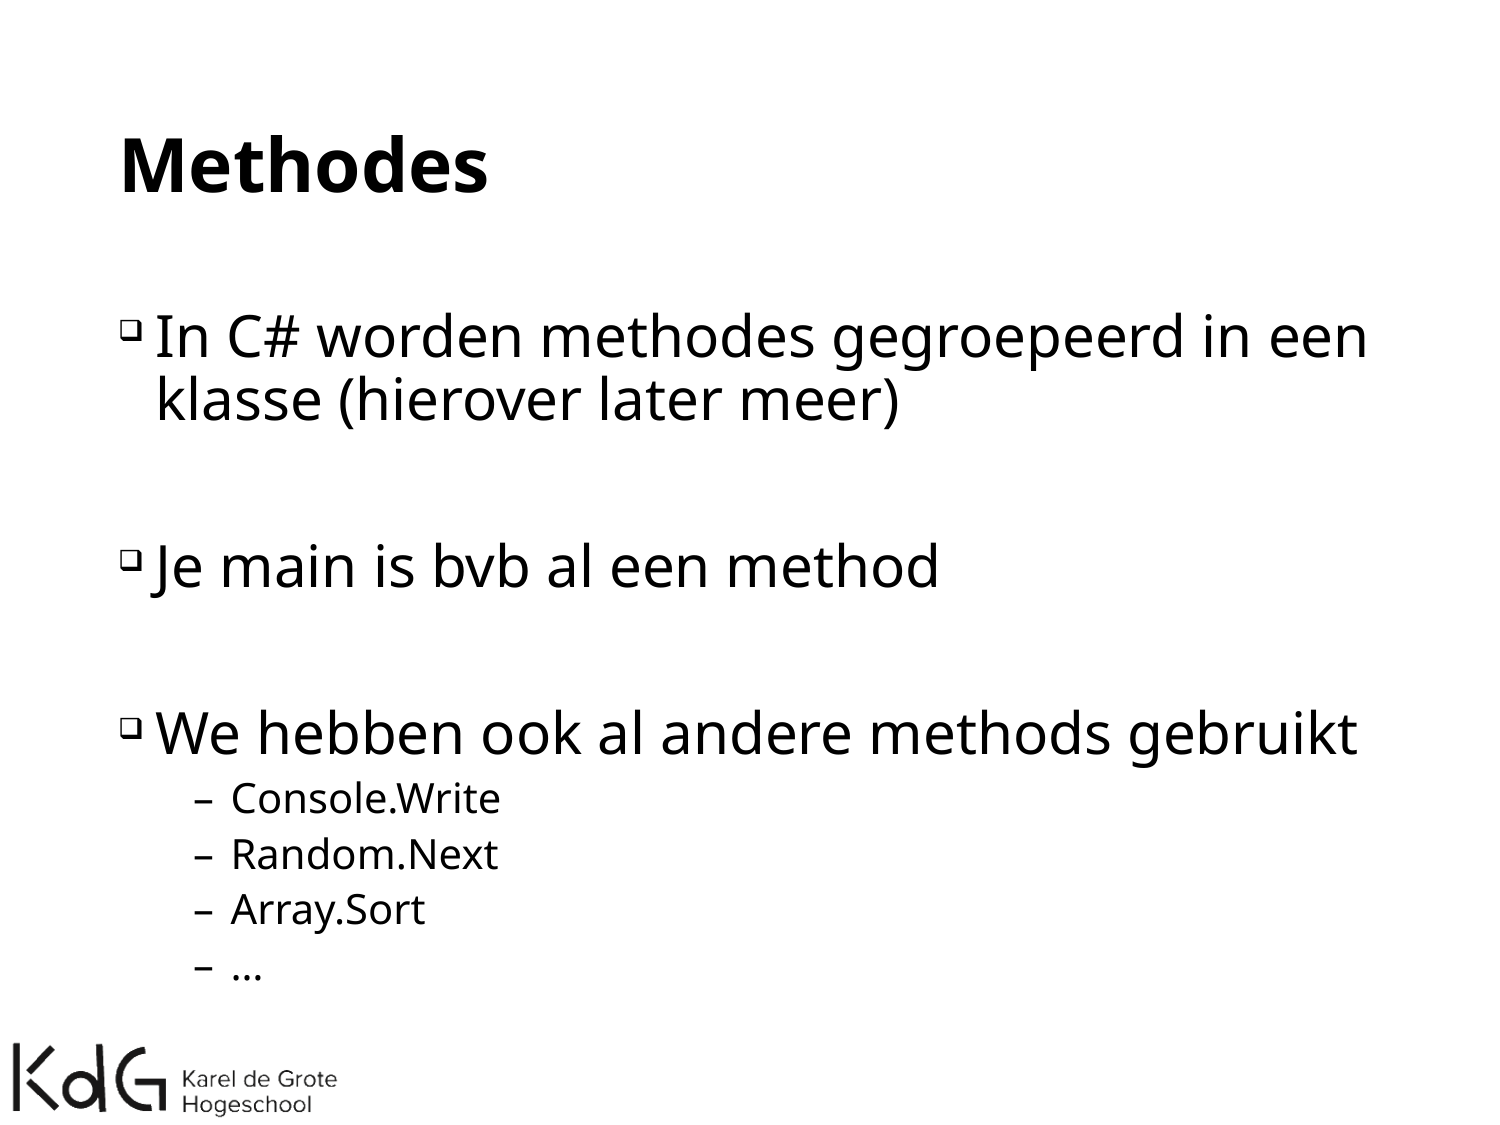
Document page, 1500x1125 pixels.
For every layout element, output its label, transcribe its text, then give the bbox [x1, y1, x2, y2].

list In C# worden methodes gegroepeerd in een klasse (hierover later meer) Je main is bvb al een method We hebben ook al andere methods gebruikt Console.Write Random.Next Array.Sort … [103, 299, 1397, 1014]
title Methodes [103, 59, 1397, 278]
picture [0, 997, 383, 1125]
